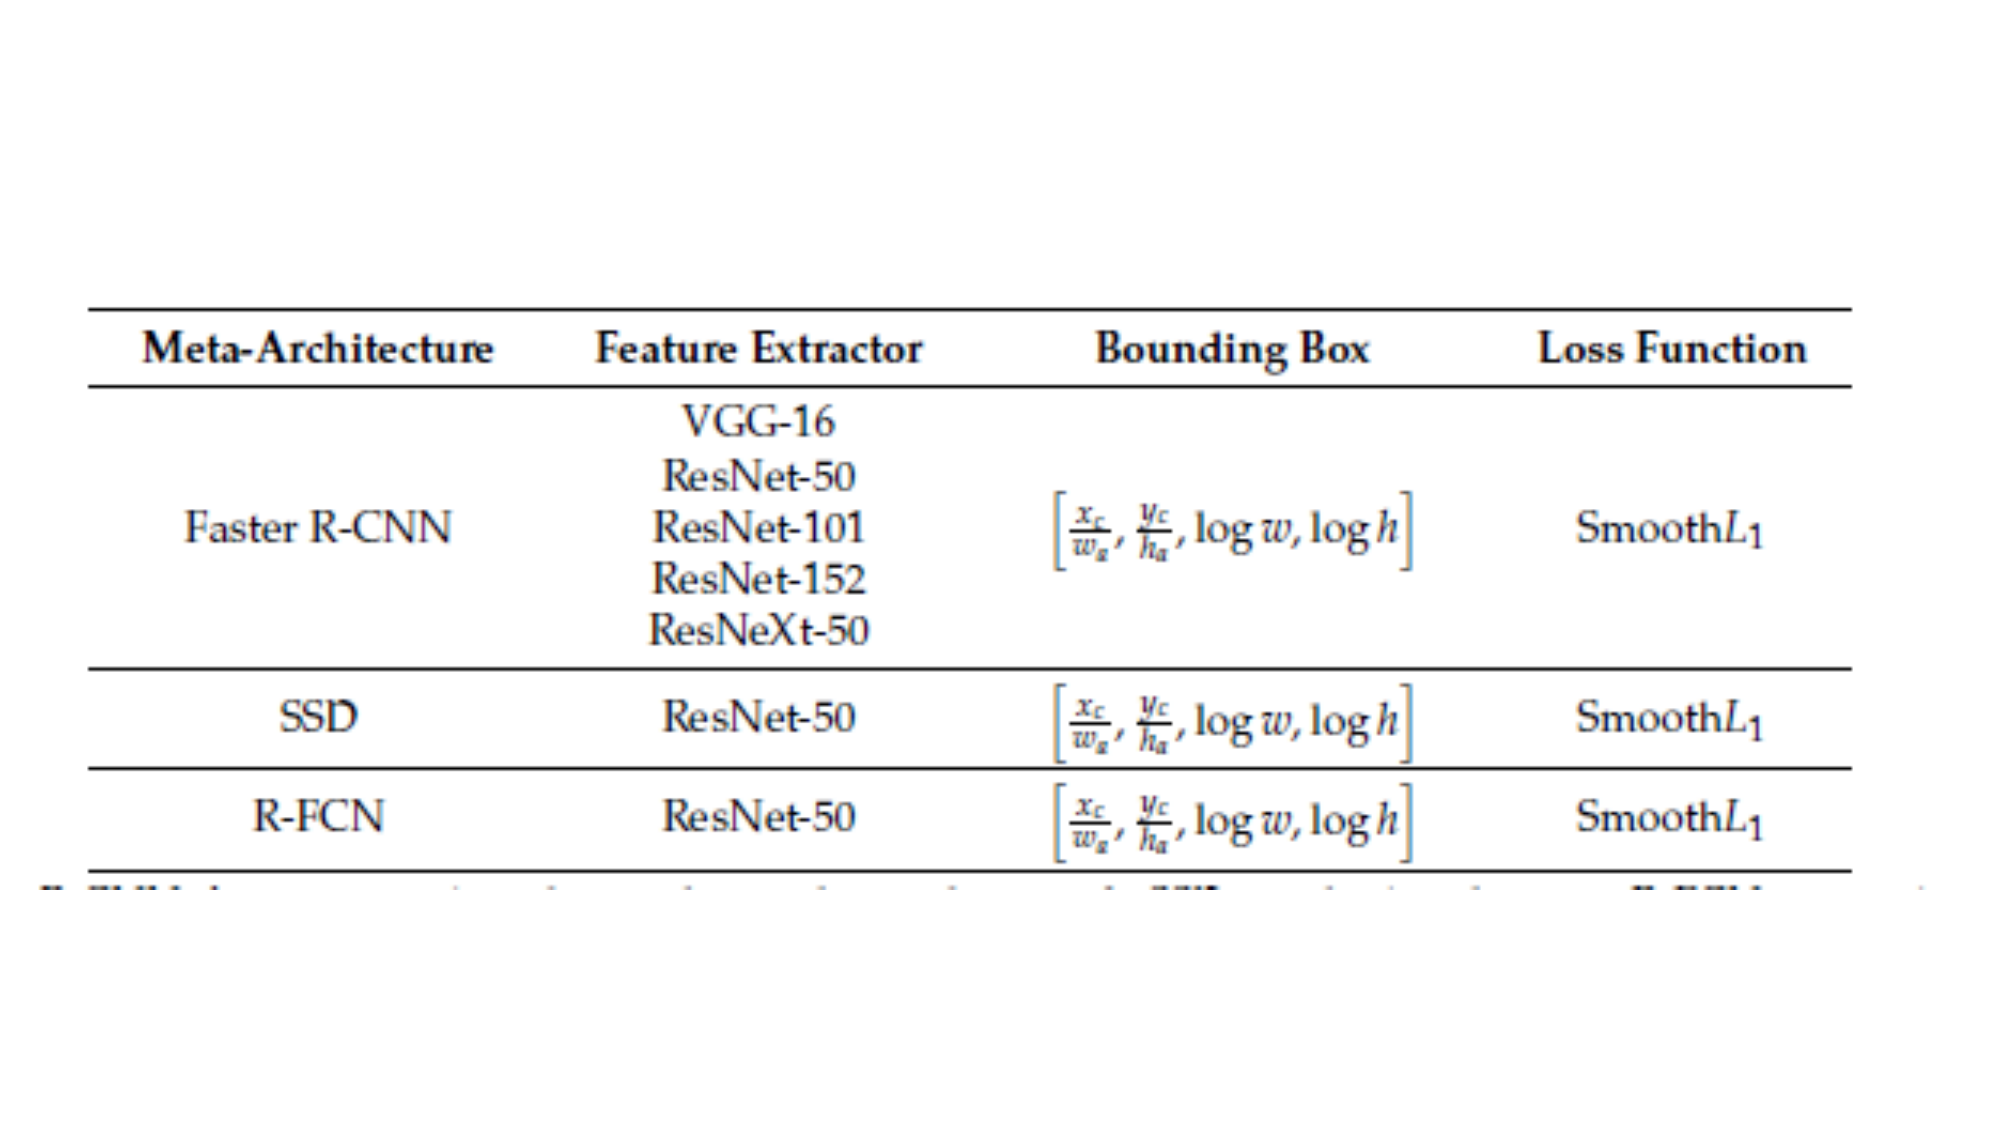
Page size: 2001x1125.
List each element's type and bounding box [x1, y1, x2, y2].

list [38, 277, 1962, 890]
